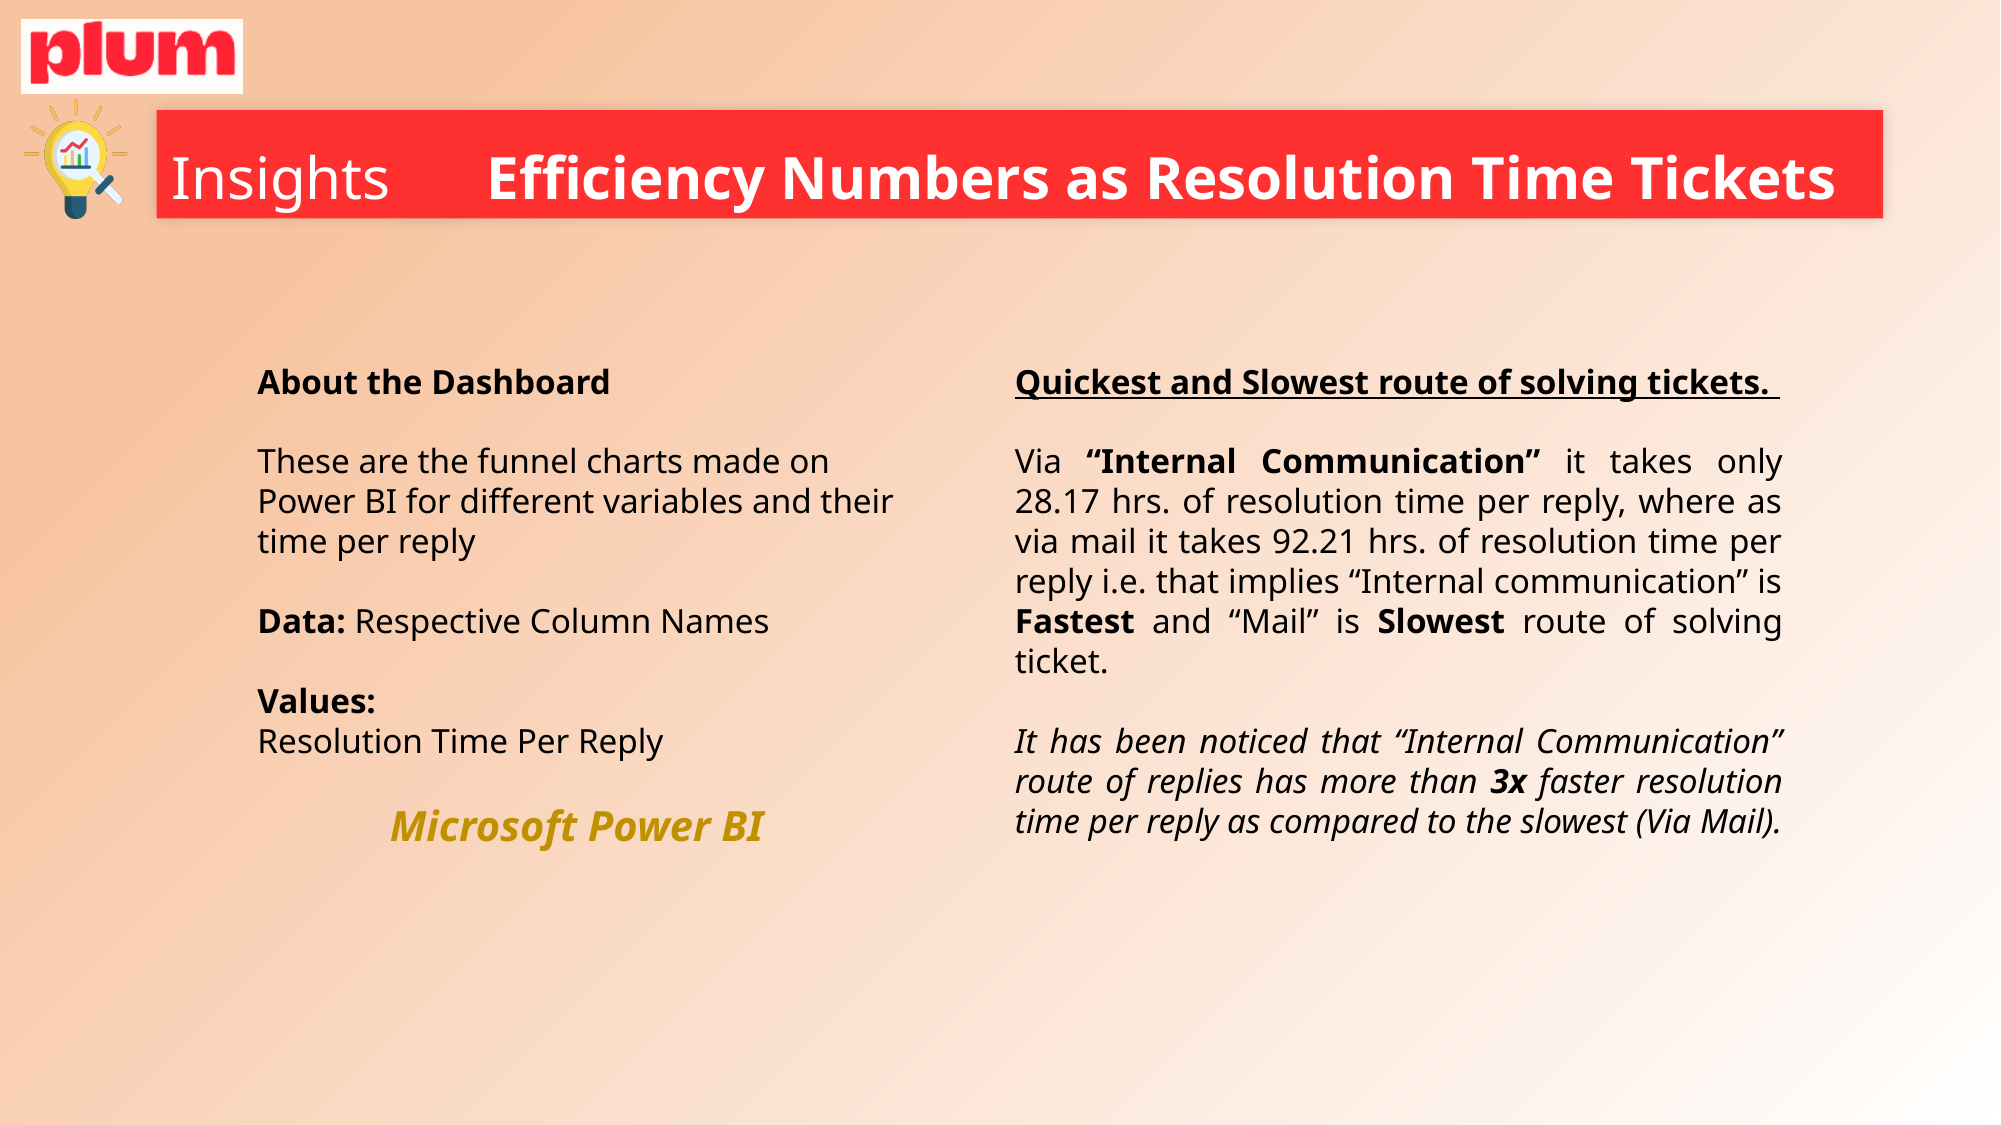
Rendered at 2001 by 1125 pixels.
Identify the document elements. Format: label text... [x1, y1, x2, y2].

text_box [19, 100, 132, 219]
text_box Quickest and Slowest route of solving tickets. Via “Internal Communication” it takes only 28.17 hrs. of resolution time per reply, where as via mail it takes 92.21 hrs. of resolution time per reply i.e. that implies “Internal communication” is Fastest and “Mail” is Slowest route of solving ticket. It has been noticed that “Internal Communication” route of replies has more than 3x faster resolution time per reply as compared to the slowest (Via Mail). [999, 353, 1799, 848]
picture [20, 19, 243, 94]
title Insights Efficiency Numbers as Resolution Time Tickets [156, 110, 1884, 219]
text_box About the Dashboard These are the funnel charts made on Power BI for different variables and their time per reply Data: Respective Column Names Values: Resolution Time Per Reply Microsoft Power BI [242, 353, 911, 898]
